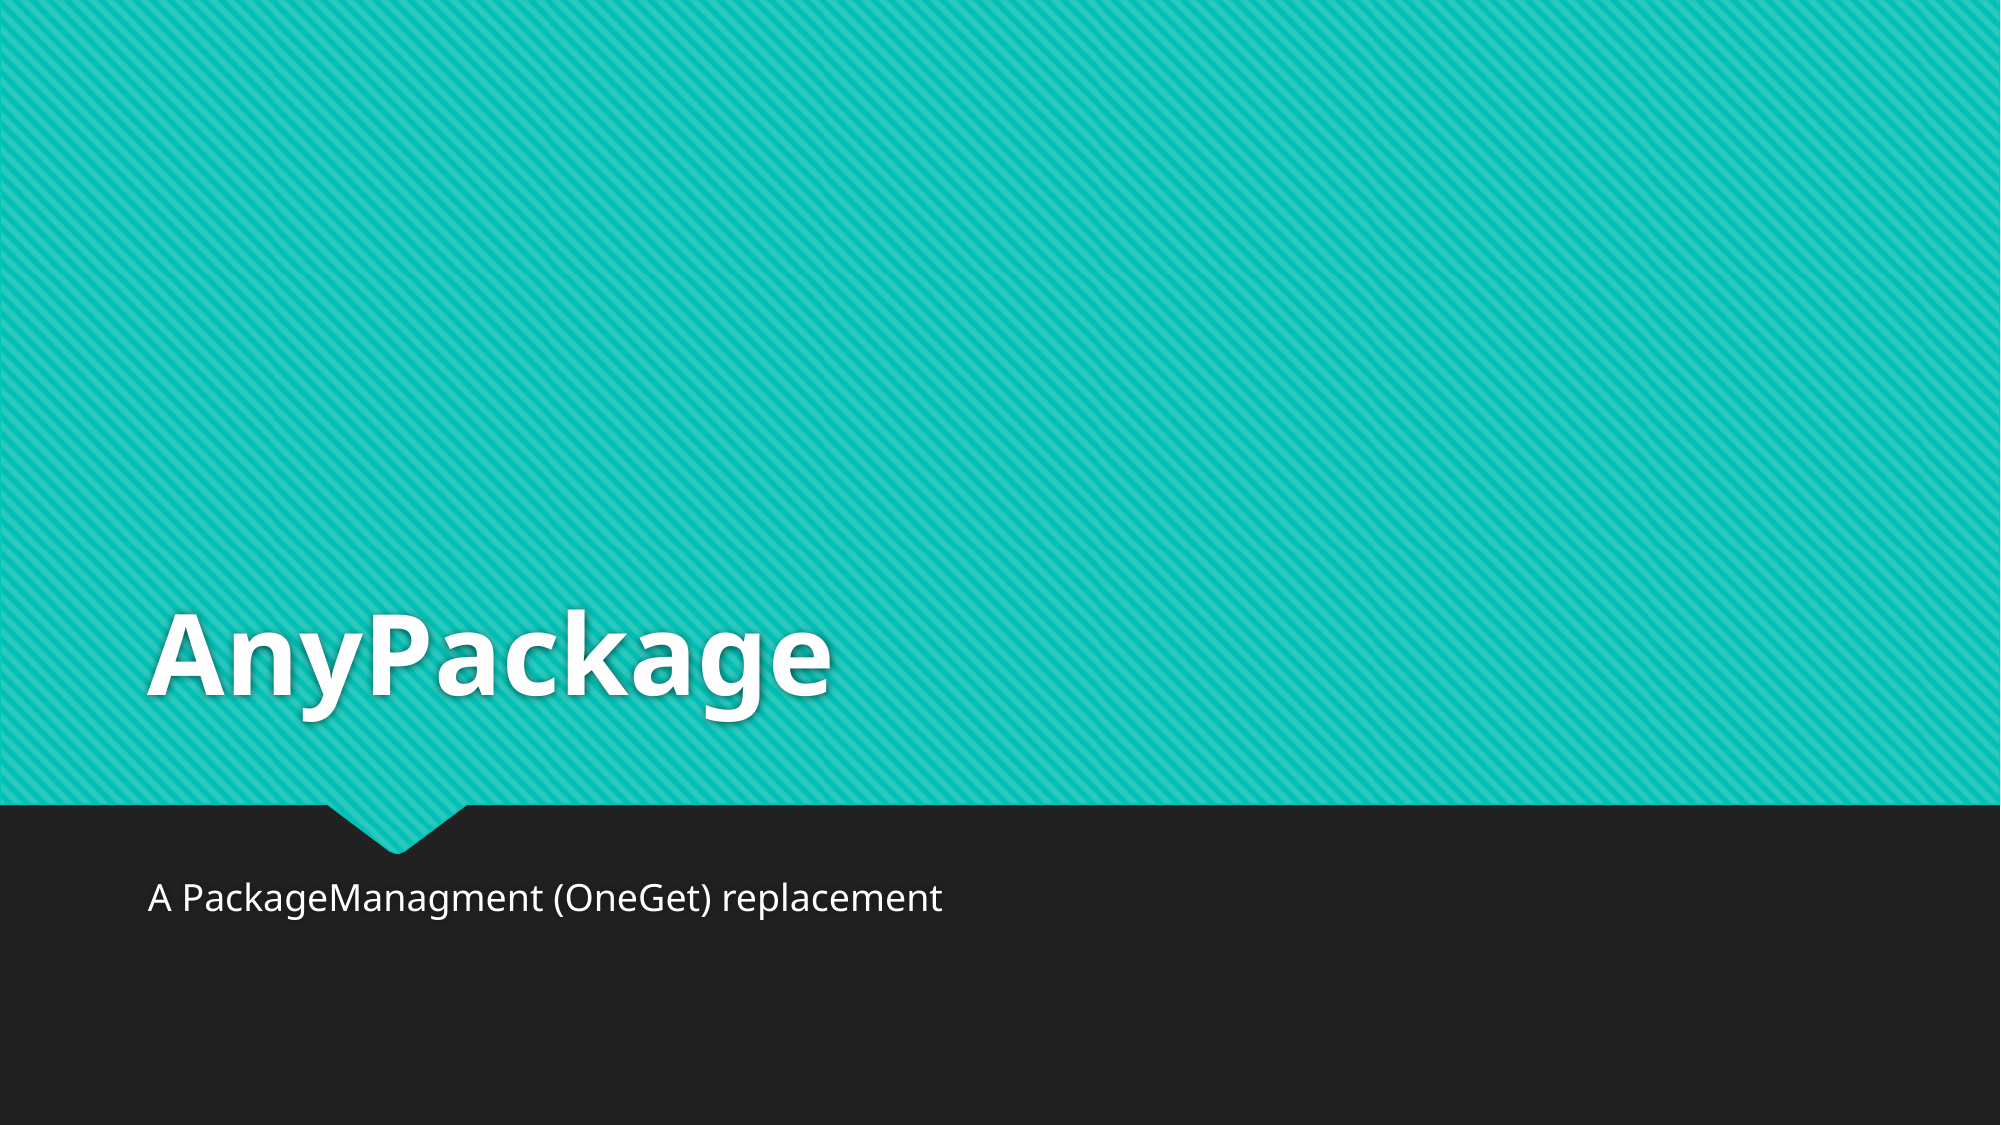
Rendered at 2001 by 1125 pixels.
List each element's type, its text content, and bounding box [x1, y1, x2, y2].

subtitle A PackageManagment (OneGet) replacement [132, 866, 1868, 938]
title AnyPackage [132, 237, 1868, 726]
